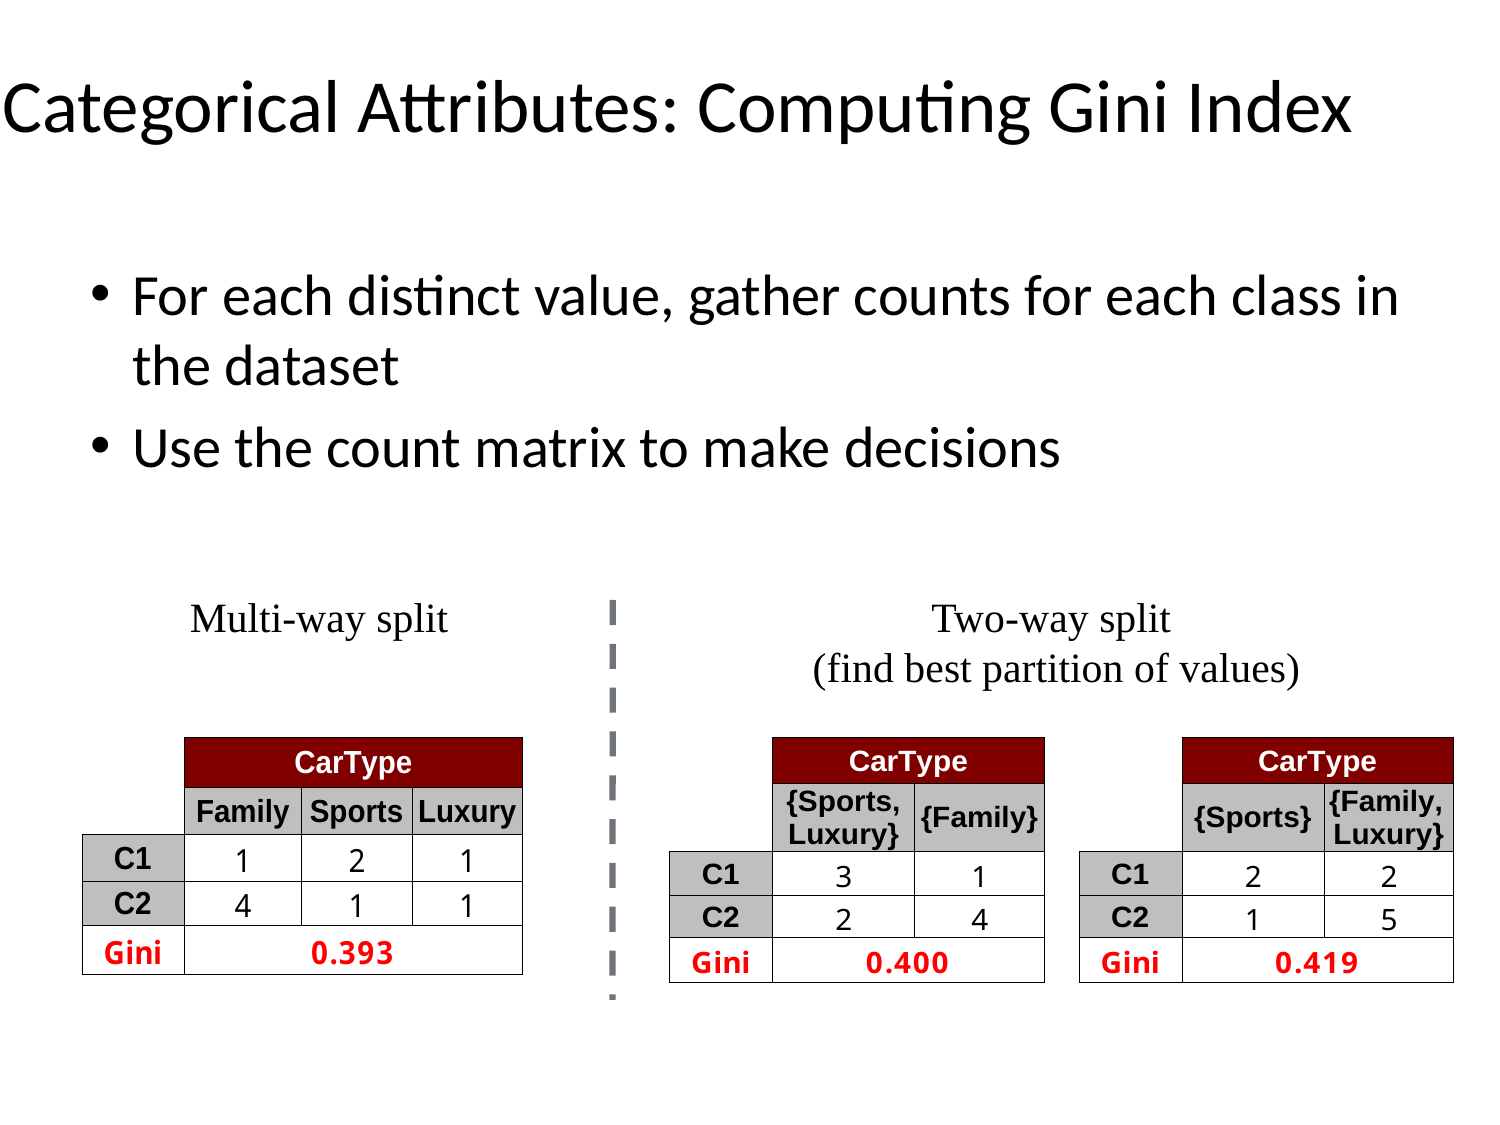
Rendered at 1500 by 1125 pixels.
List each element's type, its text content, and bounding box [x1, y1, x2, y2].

text_box Multi-way split [175, 583, 463, 648]
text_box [1071, 737, 1500, 1028]
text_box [74, 737, 526, 988]
title Categorical Attributes: Computing Gini Index [0, 27, 1500, 178]
text_box Two-way split (find best partition of values) [797, 582, 1316, 698]
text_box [662, 737, 1071, 1028]
list For each distinct value, gather counts for each class in the dataset Use the count matrix to make decisions [75, 249, 1425, 1056]
